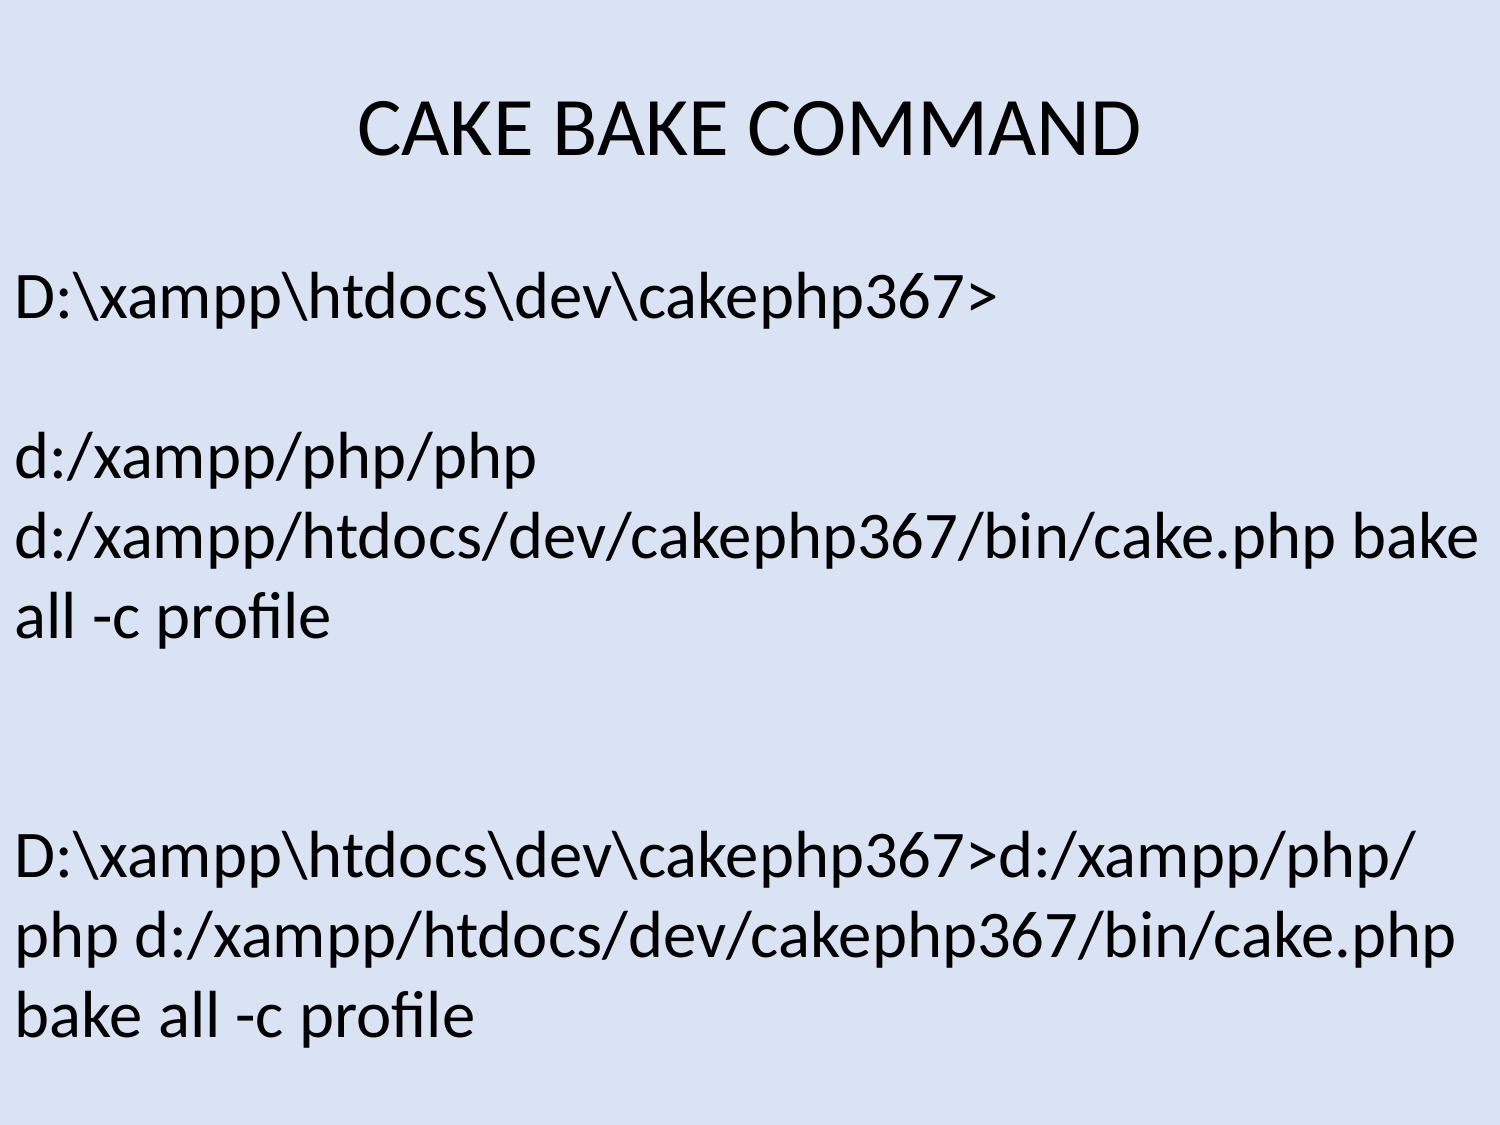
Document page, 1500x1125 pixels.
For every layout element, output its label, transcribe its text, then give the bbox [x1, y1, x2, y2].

text_box CAKE BAKE COMMAND D:\xampp\htdocs\dev\cakephp367> d:/xampp/php/php d:/xampp/htdocs/dev/cakephp367/bin/cake.php bake all -c profile D:\xampp\htdocs\dev\cakephp367>d:/xampp/php/php d:/xampp/htdocs/dev/cakephp367/bin/cake.php bake all -c profile [0, 64, 1500, 1059]
